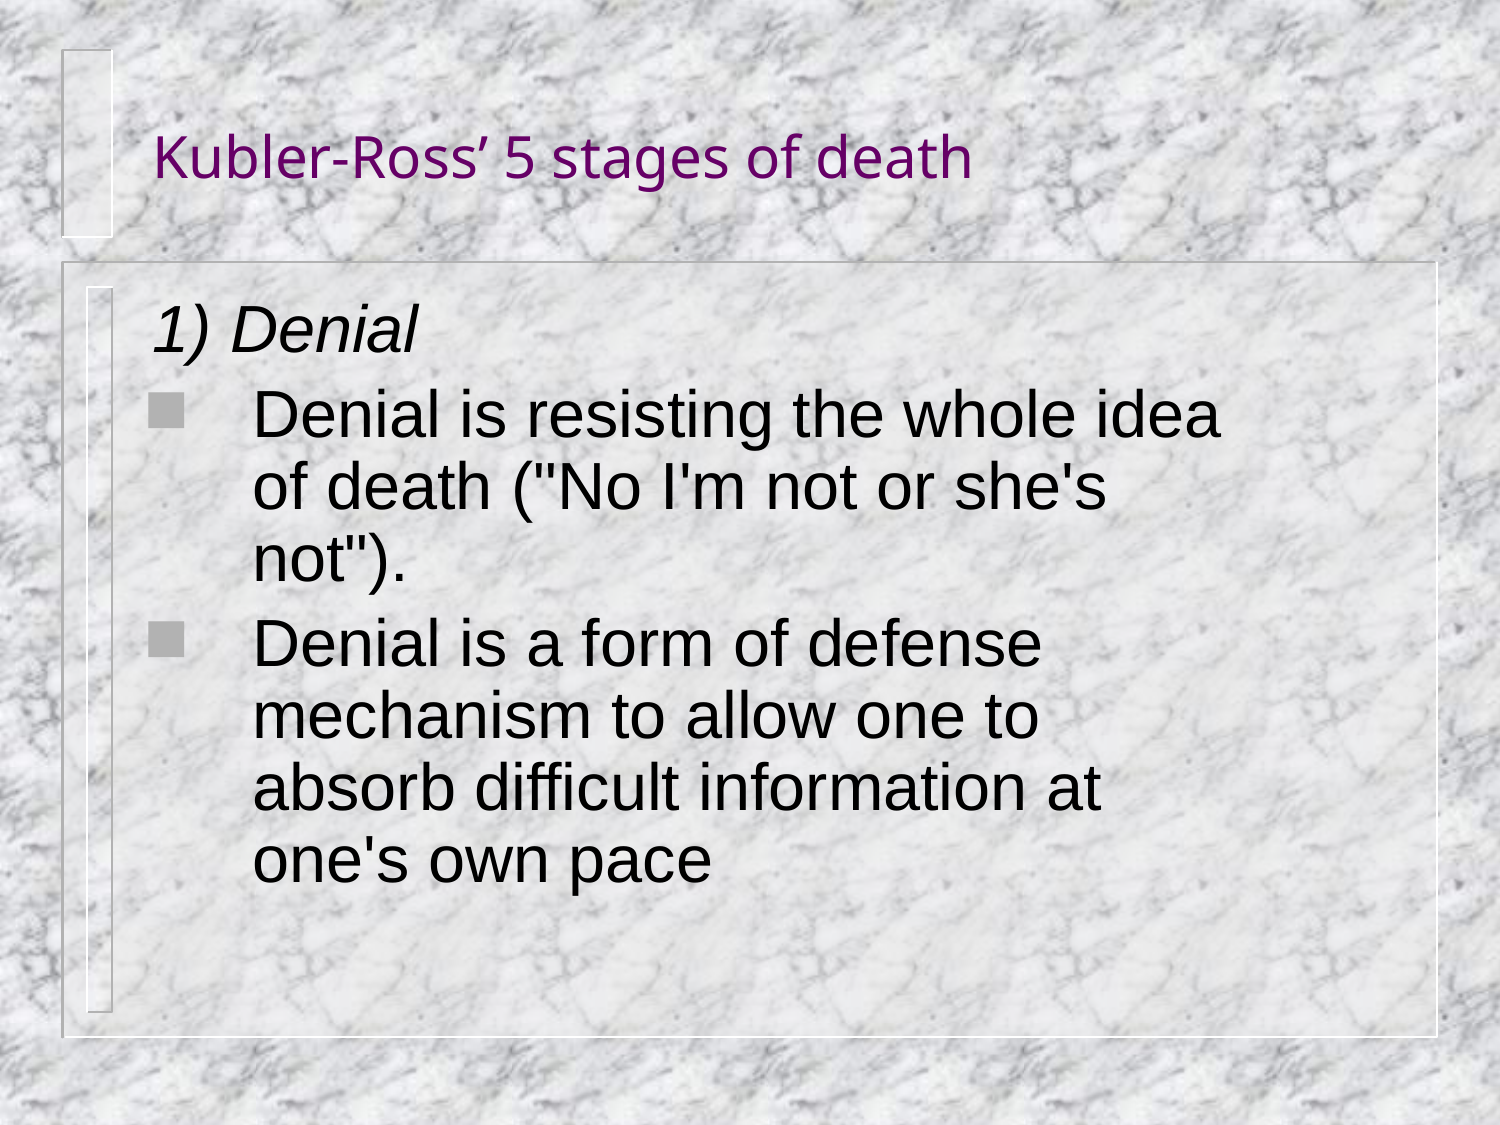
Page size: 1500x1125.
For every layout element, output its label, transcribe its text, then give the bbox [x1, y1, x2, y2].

list 1) Denial Denial is resisting the whole idea of death ("No I'm not or she's not"). Denial is a form of defense mechanism to allow one to absorb difficult information at one's own pace [137, 287, 1263, 963]
title Kubler-Ross’ 5 stages of death [137, 99, 1413, 282]
picture [0, 0, 1500, 1125]
